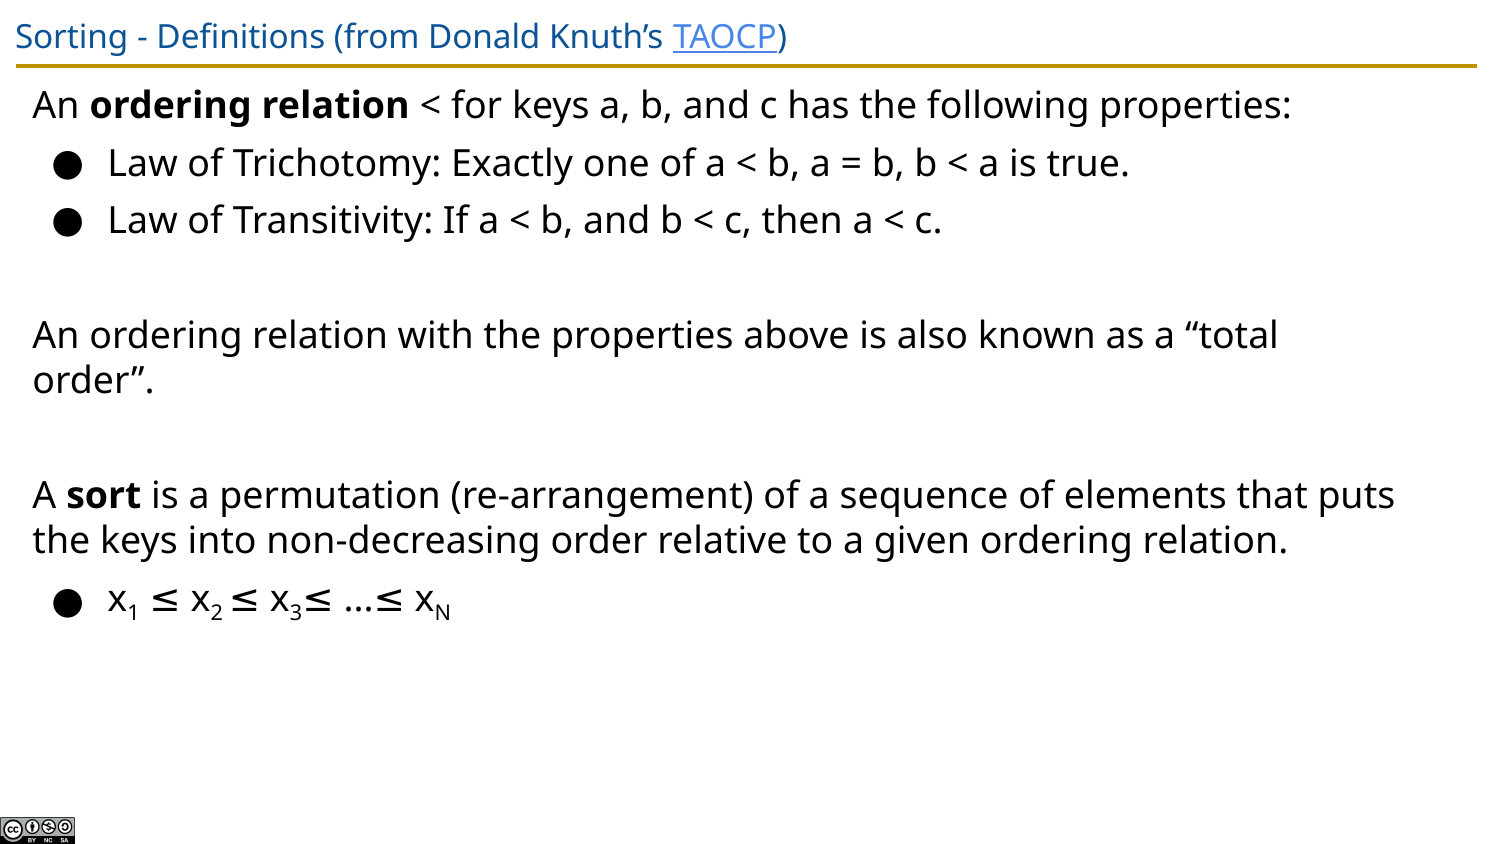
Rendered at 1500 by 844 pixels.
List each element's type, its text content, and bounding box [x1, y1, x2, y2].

title Sorting - Definitions (from Donald Knuth’s TAOCP) [0, 0, 1398, 65]
picture [0, 817, 75, 844]
list An ordering relation < for keys a, b, and c has the following properties: Law of Trichotomy: Exactly one of a < b, a = b, b < a is true. Law of Transitivity: If a < b, and b < c, then a < c. An ordering relation with the properties above is also known as a “total order”. A sort is a permutation (re-arrangement) of a sequence of elements that puts the keys into non-decreasing order relative to a given ordering relation. x1 ≤ x2 ≤ x3≤ ...≤ xN [17, 65, 1416, 627]
